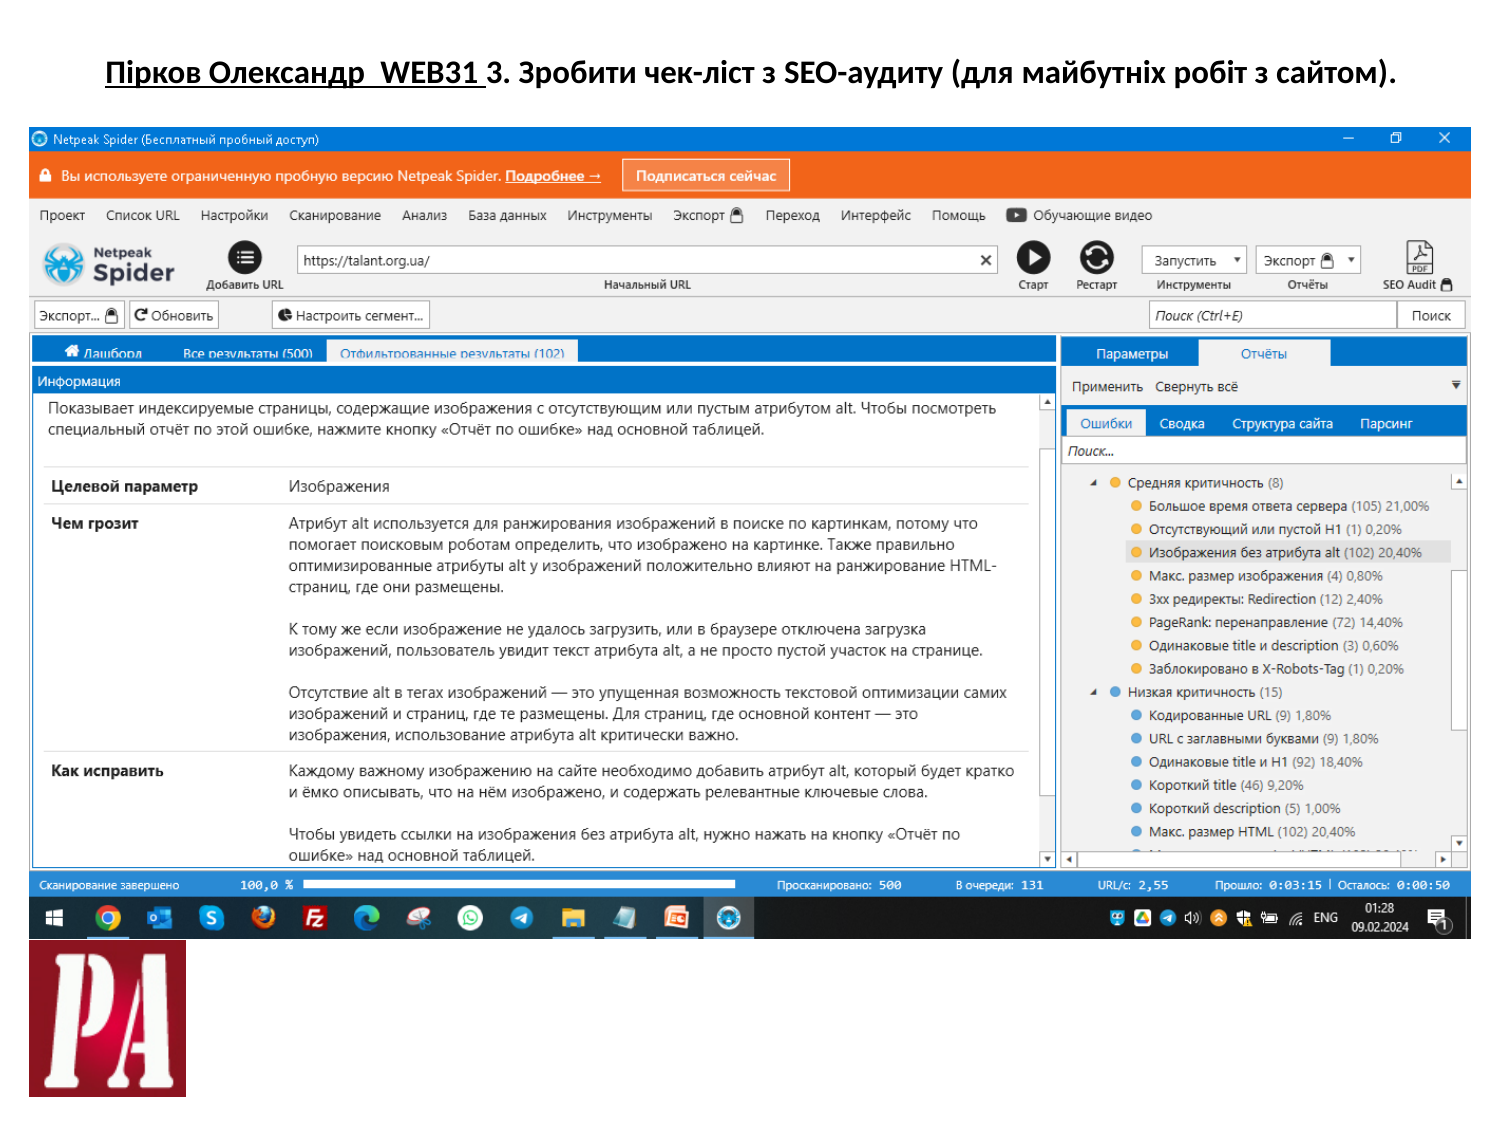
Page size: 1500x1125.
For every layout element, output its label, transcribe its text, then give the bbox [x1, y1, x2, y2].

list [29, 947, 186, 1097]
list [29, 127, 1471, 939]
title Пірков Олександр WEB31 3. Зробити чек-ліст з SEO-аудиту (для майбутніх робіт з сайтом). [76, 42, 1427, 126]
